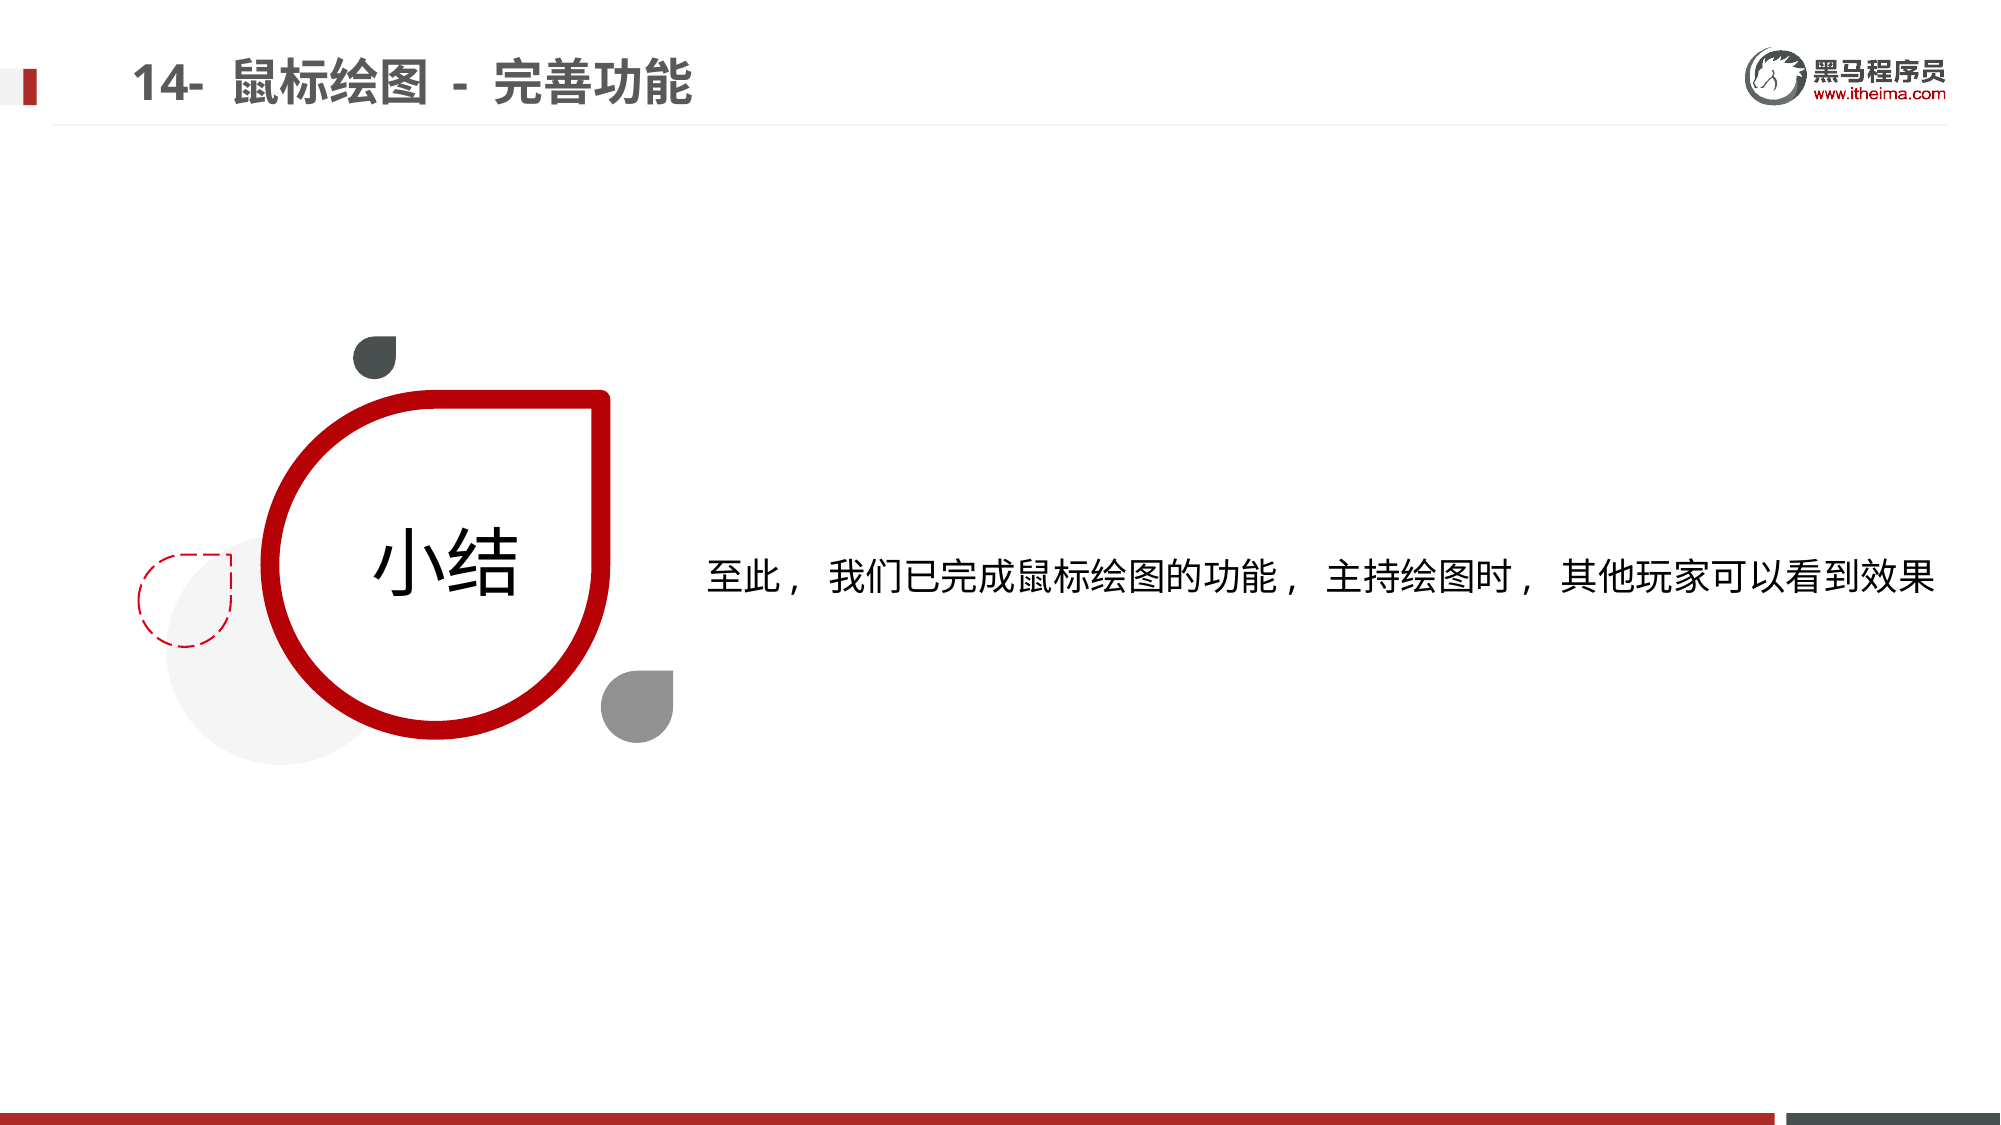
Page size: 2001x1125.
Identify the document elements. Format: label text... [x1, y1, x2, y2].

picture [1744, 46, 1946, 106]
text_box 至此, 我们已完成鼠标绘图的功能, 主持绘图时, 其他玩家可以看到效果 [691, 154, 1955, 951]
title 14- 鼠标绘图 - 完善功能 [116, 38, 1556, 124]
